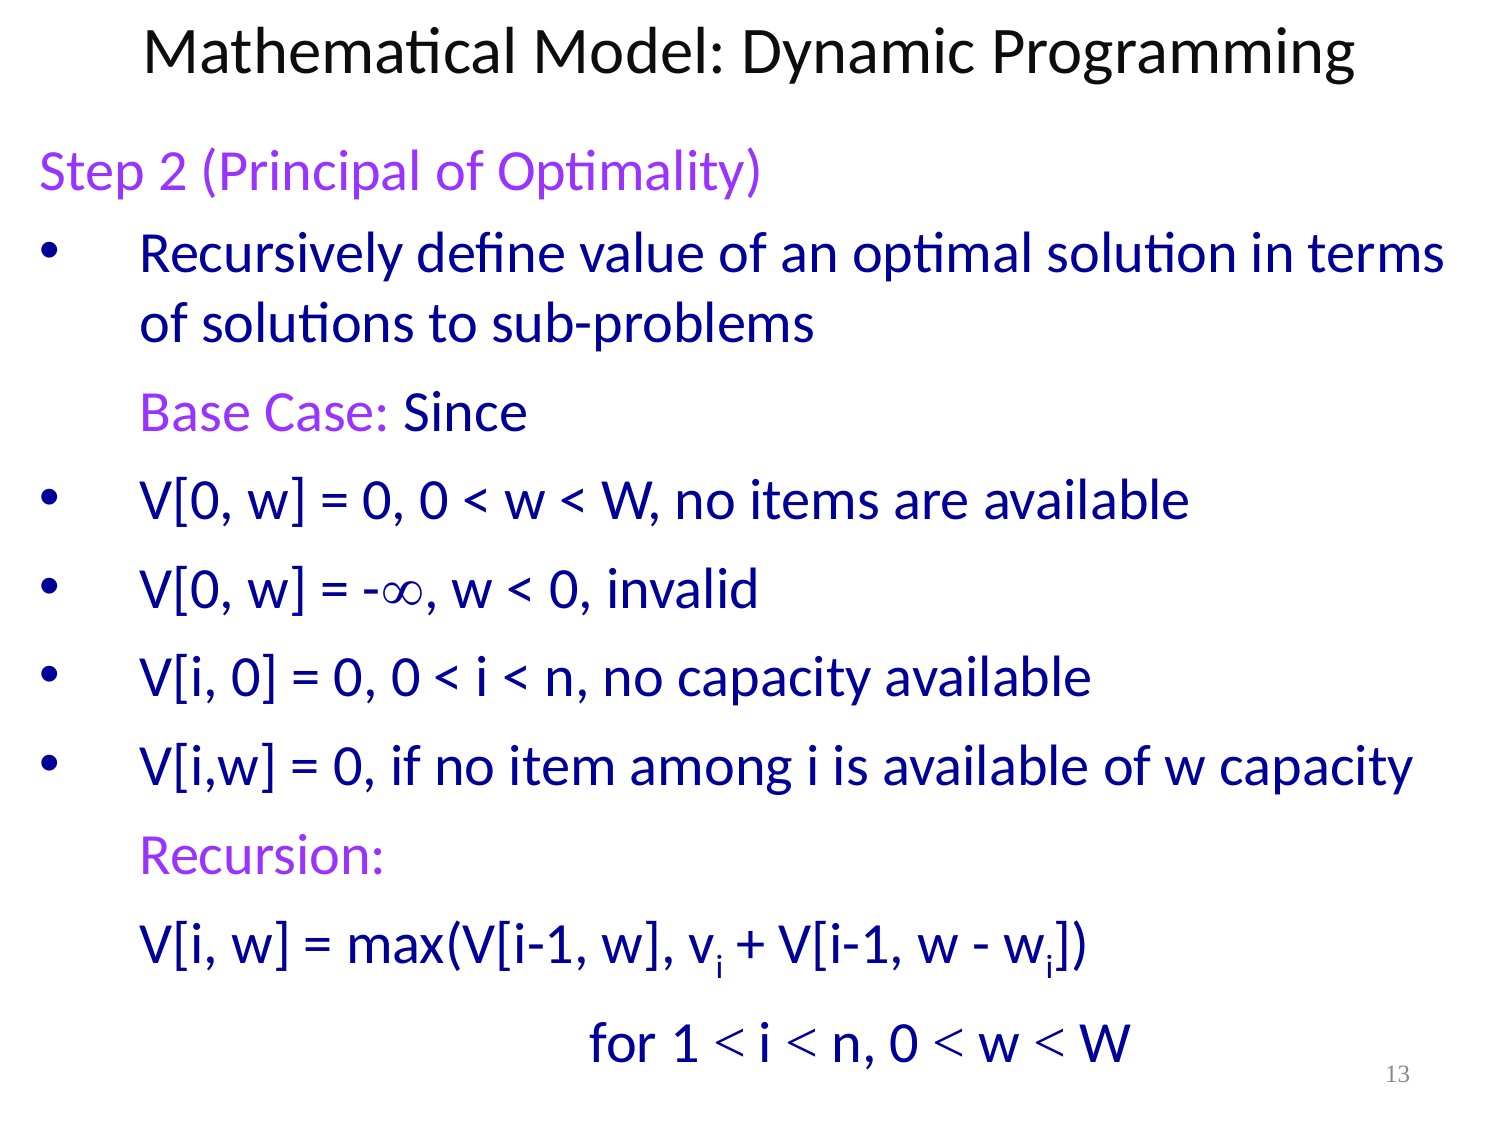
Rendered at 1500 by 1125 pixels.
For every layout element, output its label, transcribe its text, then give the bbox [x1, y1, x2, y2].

text_box Mathematical Model: Dynamic Programming [12, 0, 1488, 101]
text_box Step 2 (Principal of Optimality) Recursively define value of an optimal solution in terms of solutions to sub-problems Base Case: Since V[0, w] = 0, 0 < w < W, no items are available V[0, w] = -, w < 0, invalid V[i, 0] = 0, 0 < i < n, no capacity available V[i,w] = 0, if no item among i is available of w capacity Recursion: V[i, w] = max(V[i-1, w], vi + V[i-1, w - wi]) for 1 < i < n, 0 < w < W [24, 124, 1463, 1038]
slide_number 13 [1074, 1042, 1425, 1103]
